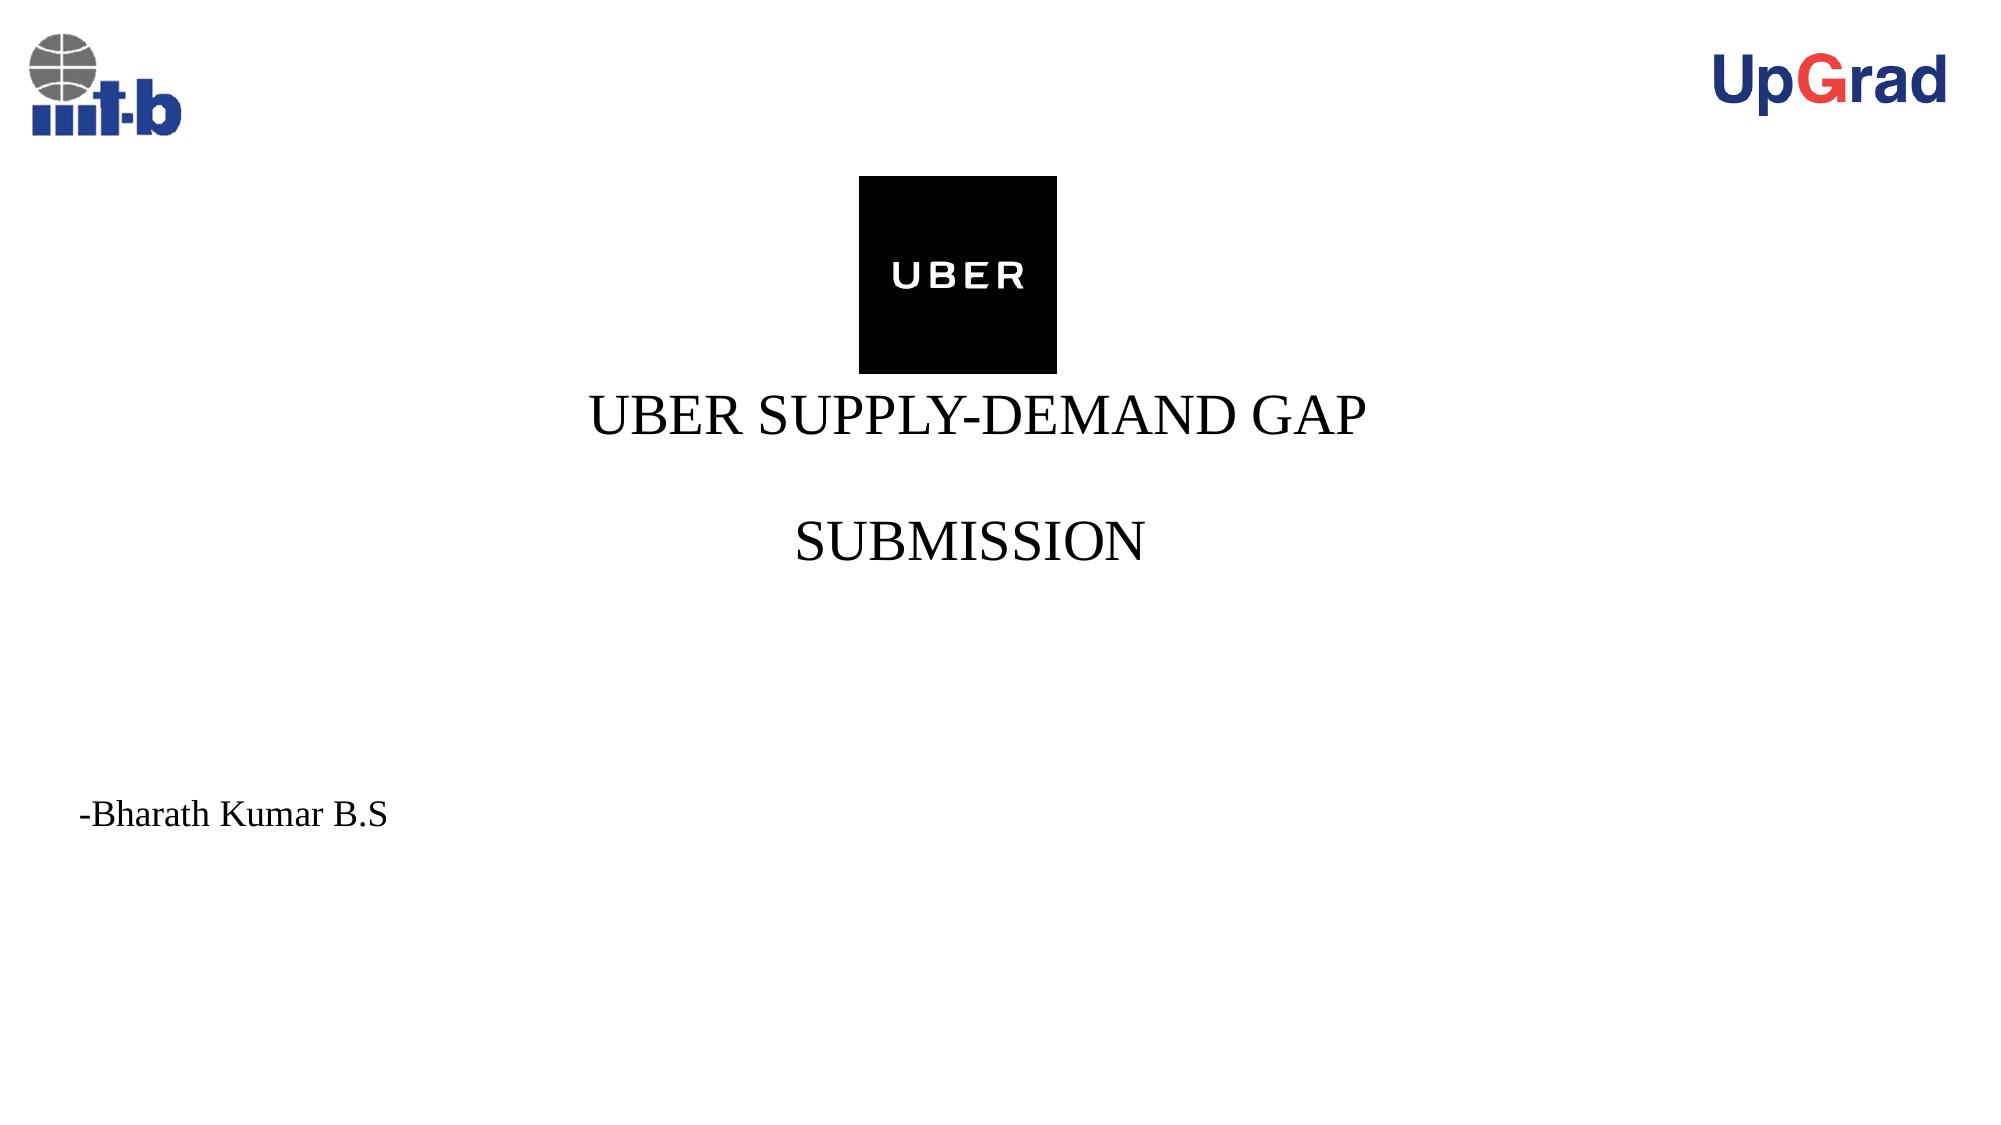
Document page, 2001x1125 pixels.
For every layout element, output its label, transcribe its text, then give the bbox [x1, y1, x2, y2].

title UBER SUPPLY-DEMAND GAP SUBMISSION [228, 56, 1729, 581]
subtitle -Bharath Kumar B.S [63, 786, 1071, 1038]
picture [0, 29, 208, 163]
picture [1714, 53, 1952, 116]
picture [859, 176, 1057, 374]
